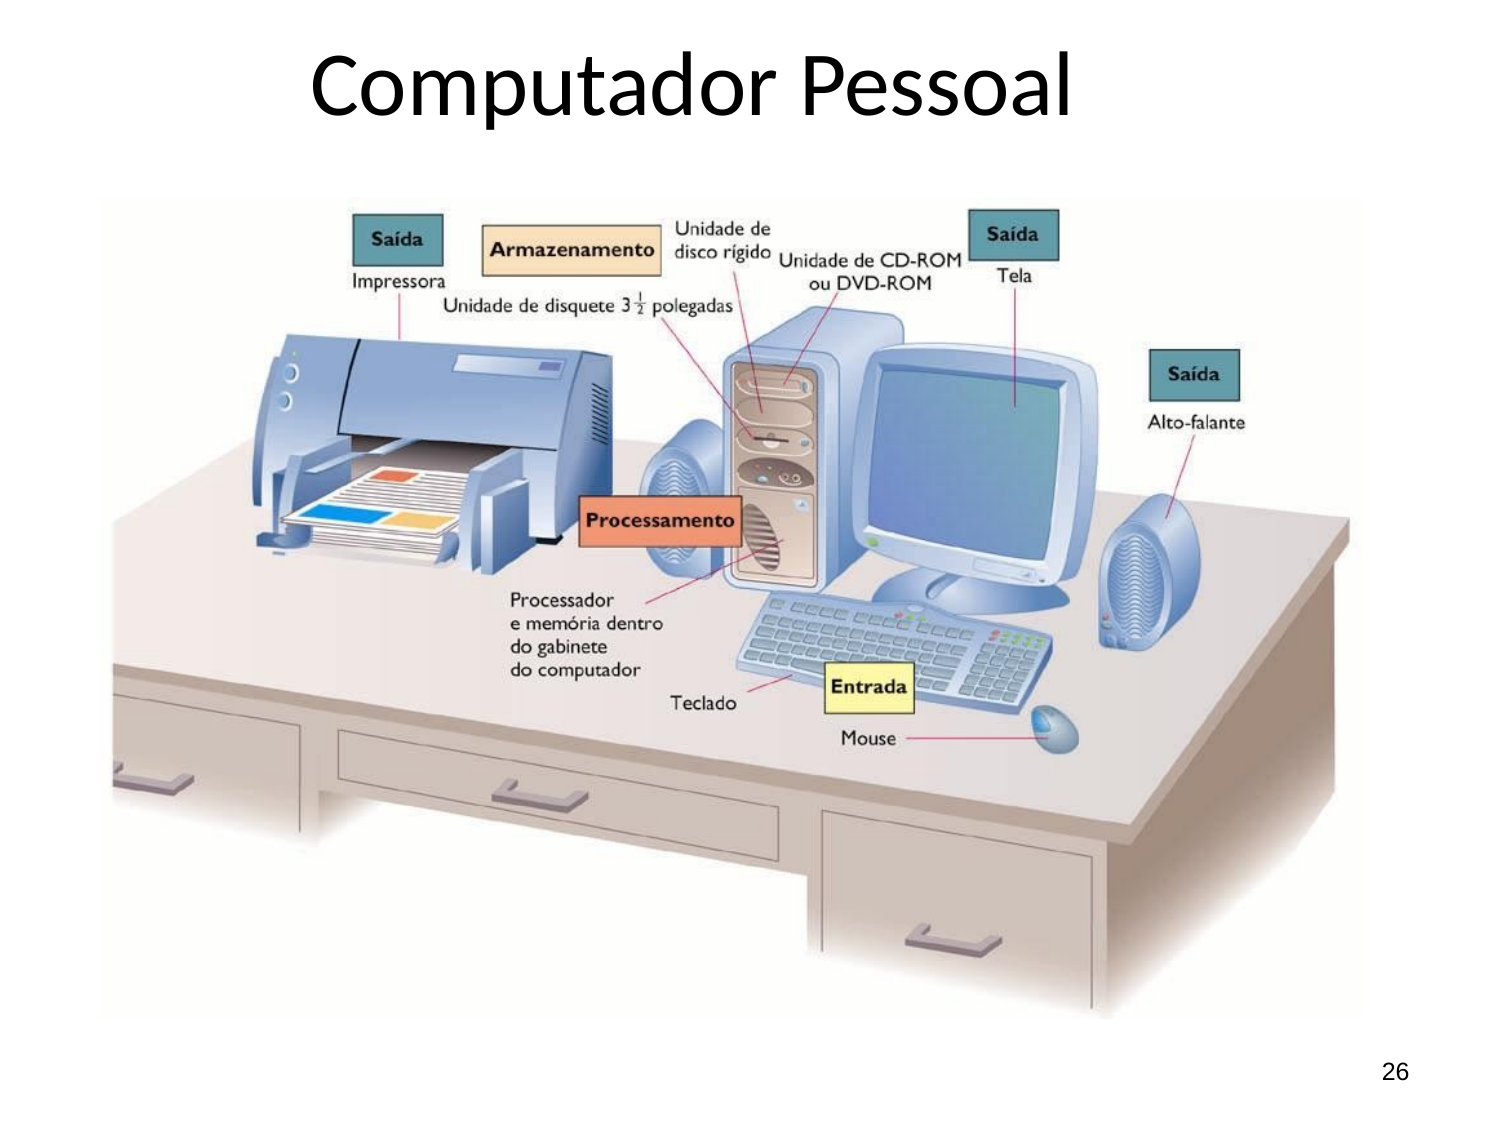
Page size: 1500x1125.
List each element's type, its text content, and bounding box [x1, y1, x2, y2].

text_box [99, 197, 1363, 1019]
title Computador Pessoal [308, 21, 1079, 197]
slide_number 26 [1375, 1045, 1417, 1125]
